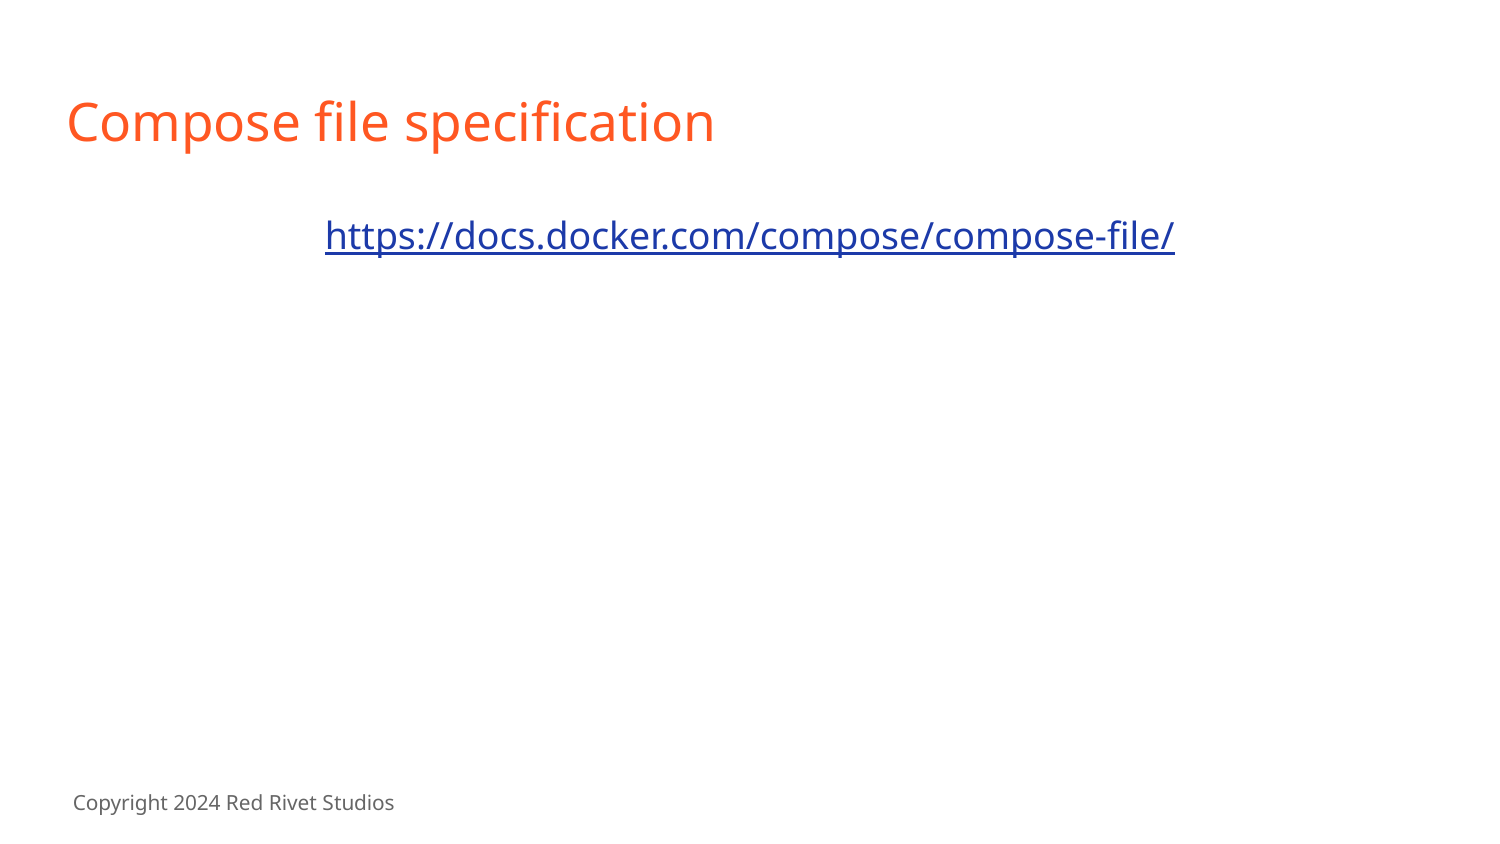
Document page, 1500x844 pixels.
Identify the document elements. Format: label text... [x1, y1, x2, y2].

list https://docs.docker.com/compose/compose-file/ [51, 189, 1449, 750]
title Compose file specification [51, 72, 1449, 167]
